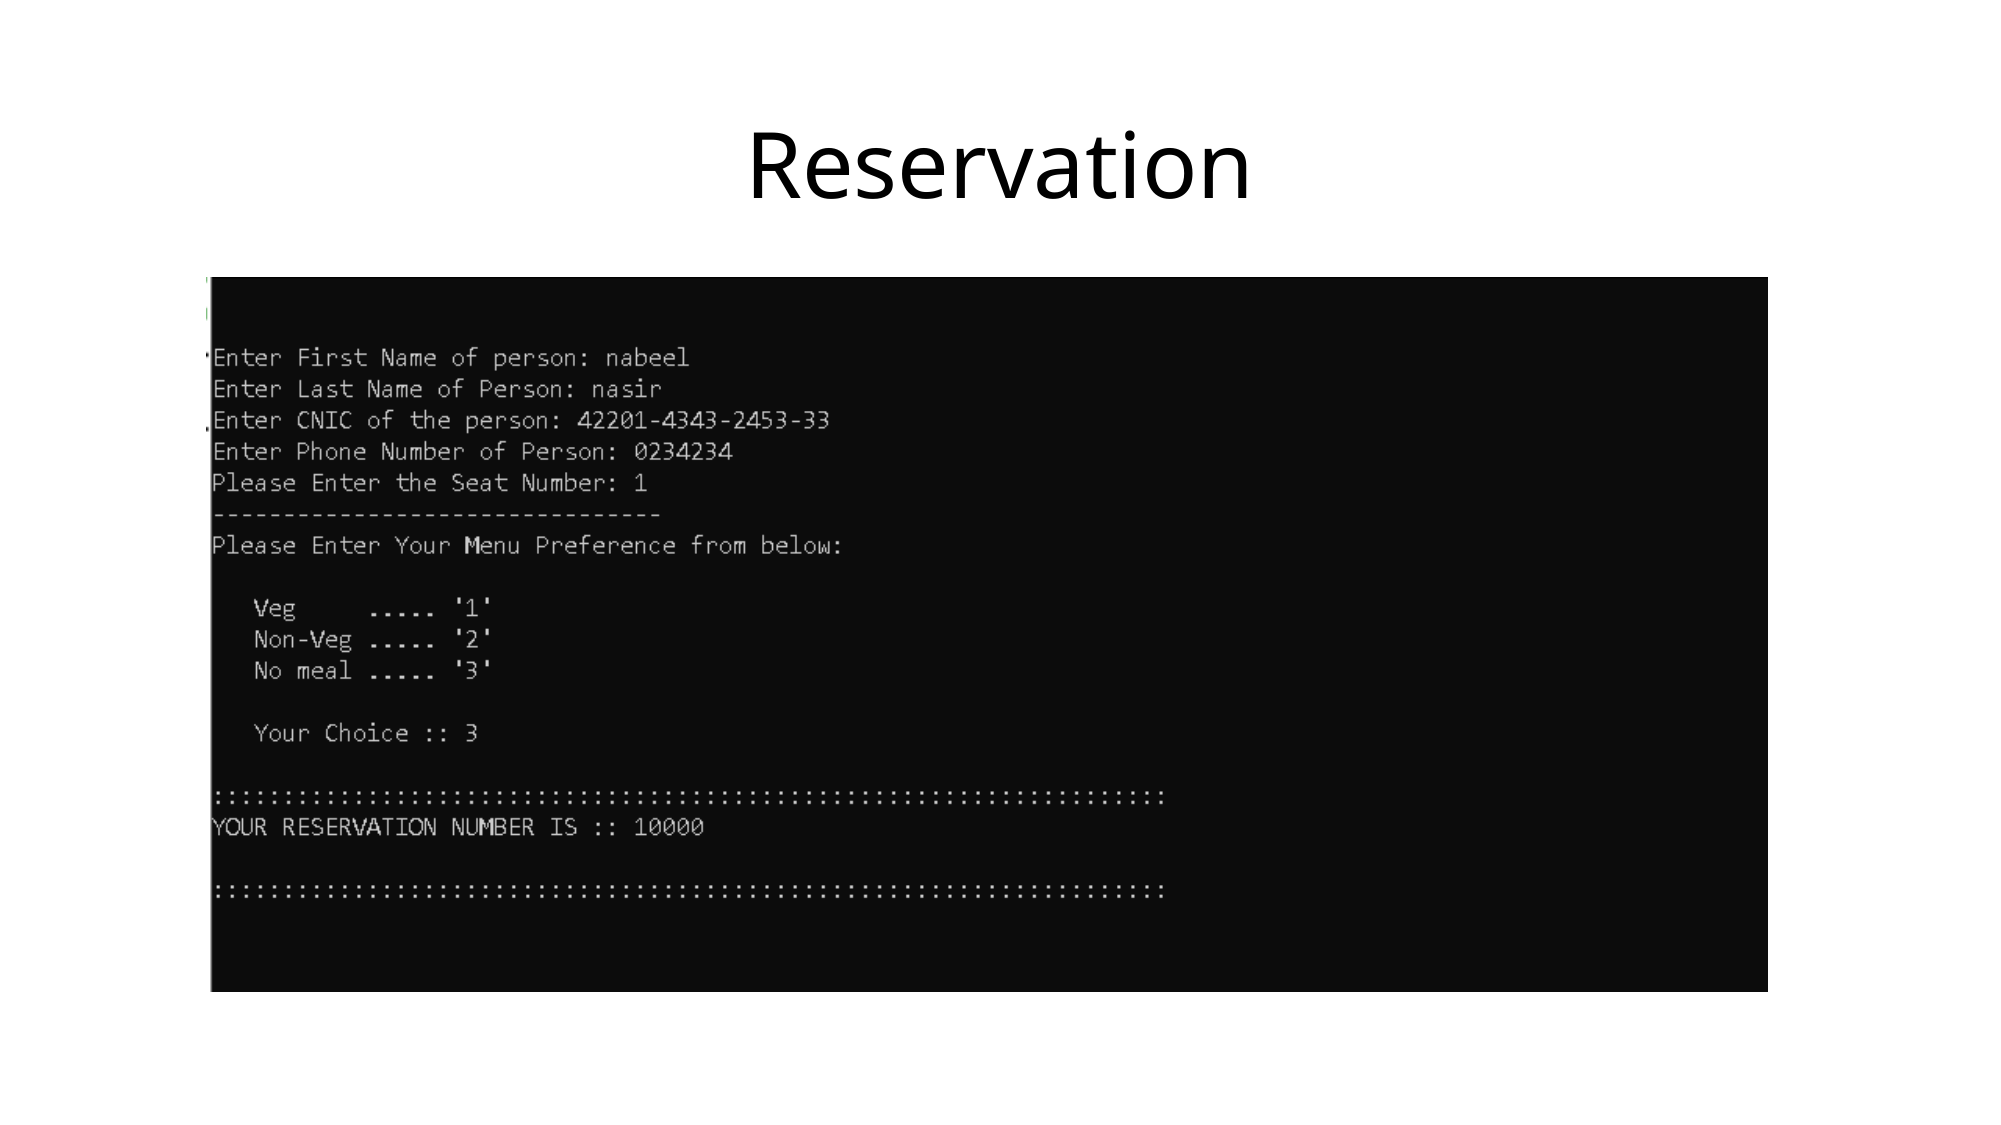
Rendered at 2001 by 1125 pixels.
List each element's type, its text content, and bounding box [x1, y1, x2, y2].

picture [206, 277, 1768, 992]
title Reservation [137, 59, 1863, 278]
